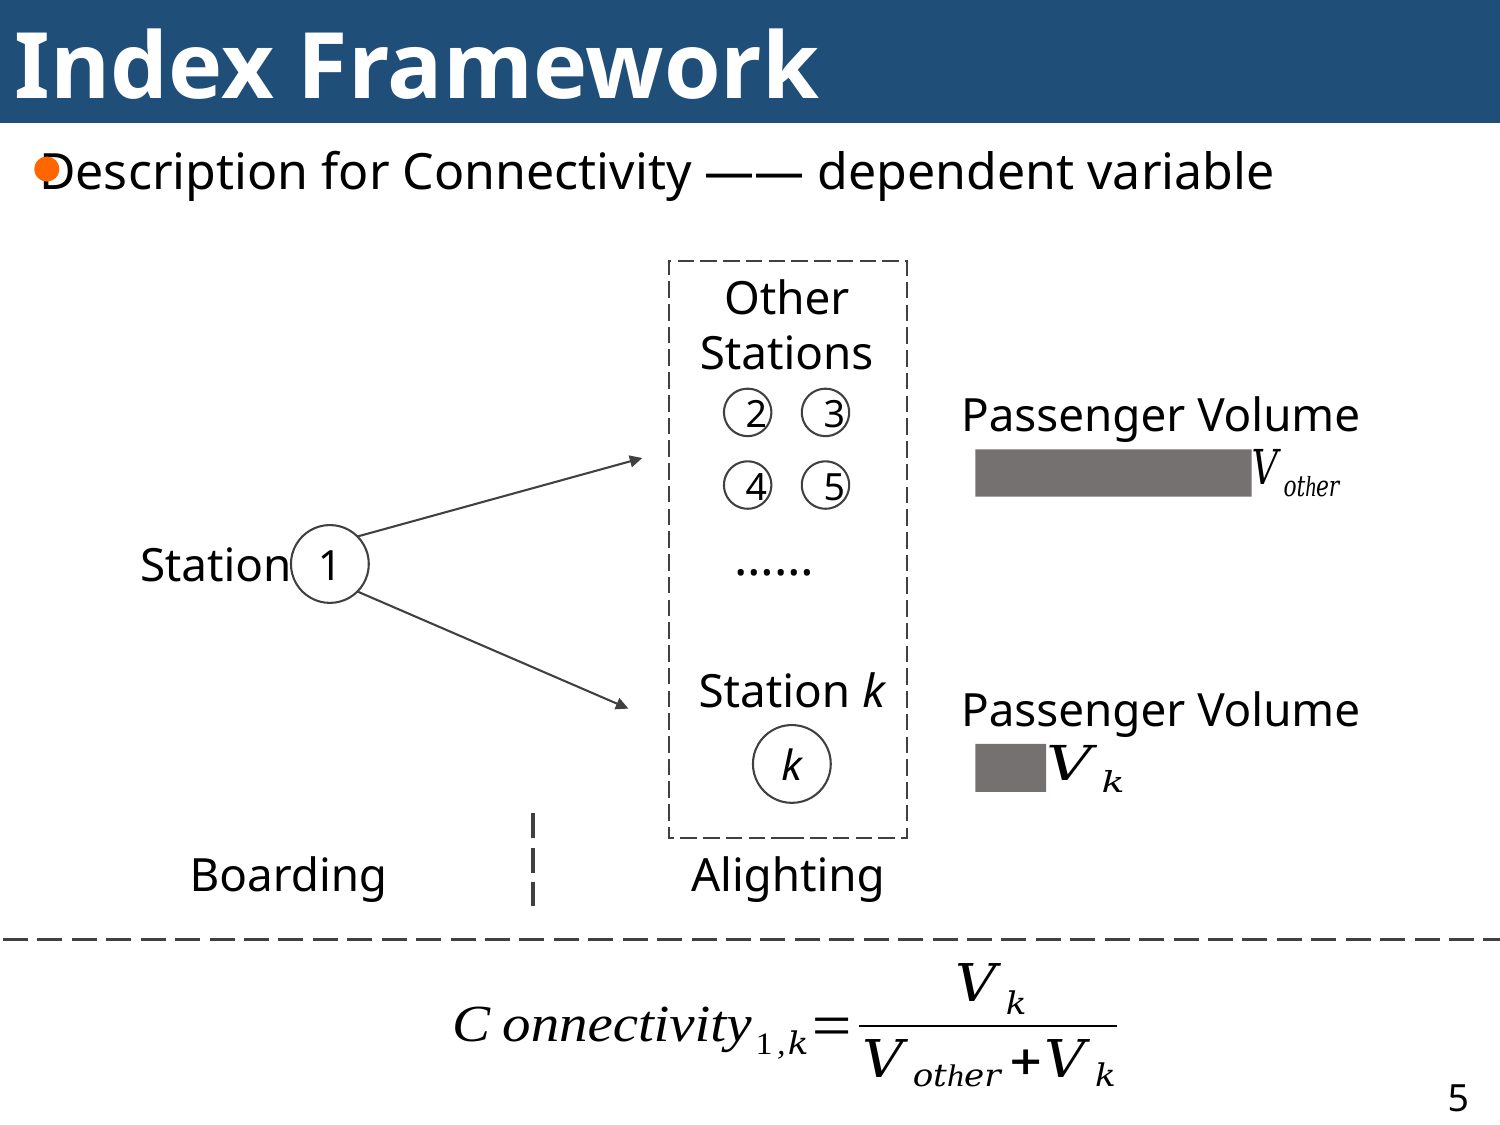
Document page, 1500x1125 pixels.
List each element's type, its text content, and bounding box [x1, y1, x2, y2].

text_box [33, 155, 61, 183]
text_box [974, 449, 1253, 498]
text_box Station [125, 528, 307, 599]
text_box [974, 743, 1047, 793]
text_box [668, 260, 908, 839]
text_box Boarding [174, 838, 403, 908]
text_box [723, 388, 850, 594]
text_box 5 [1416, 1066, 1500, 1125]
text_box Description for Connectivity —— dependent variable [24, 132, 1291, 208]
text_box 1 [307, 524, 370, 604]
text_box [357, 591, 629, 709]
text_box Passenger Volume [946, 378, 1376, 449]
text_box Index Framework [0, 0, 1500, 124]
text_box Alighting [676, 839, 900, 908]
text_box Passenger Volume [946, 673, 1376, 743]
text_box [357, 457, 643, 537]
